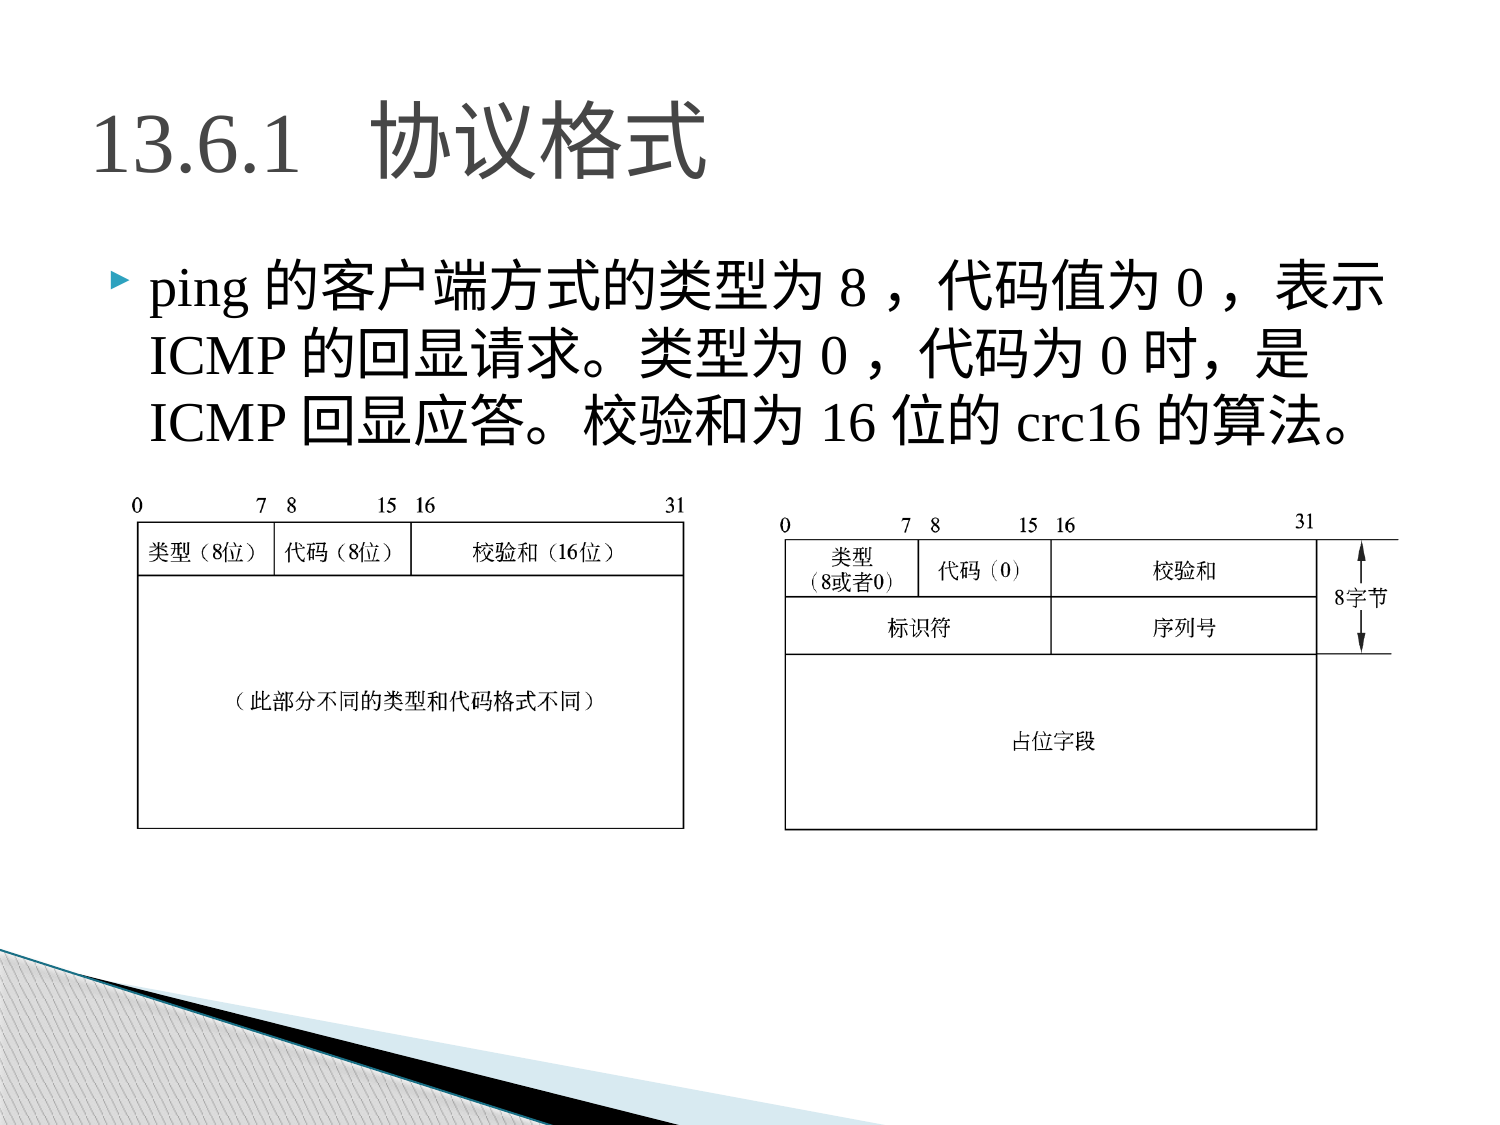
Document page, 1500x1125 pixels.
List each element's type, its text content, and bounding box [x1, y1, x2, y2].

list ping的客户端方式的类型为8，代码值为0，表示ICMP的回显请求。类型为0，代码为0时，是ICMP回显应答。校验和为16位的crc16的算法。 [75, 243, 1425, 986]
picture [123, 484, 691, 840]
picture [773, 503, 1402, 840]
title 13.6.1 协议格式 [75, 45, 1425, 233]
